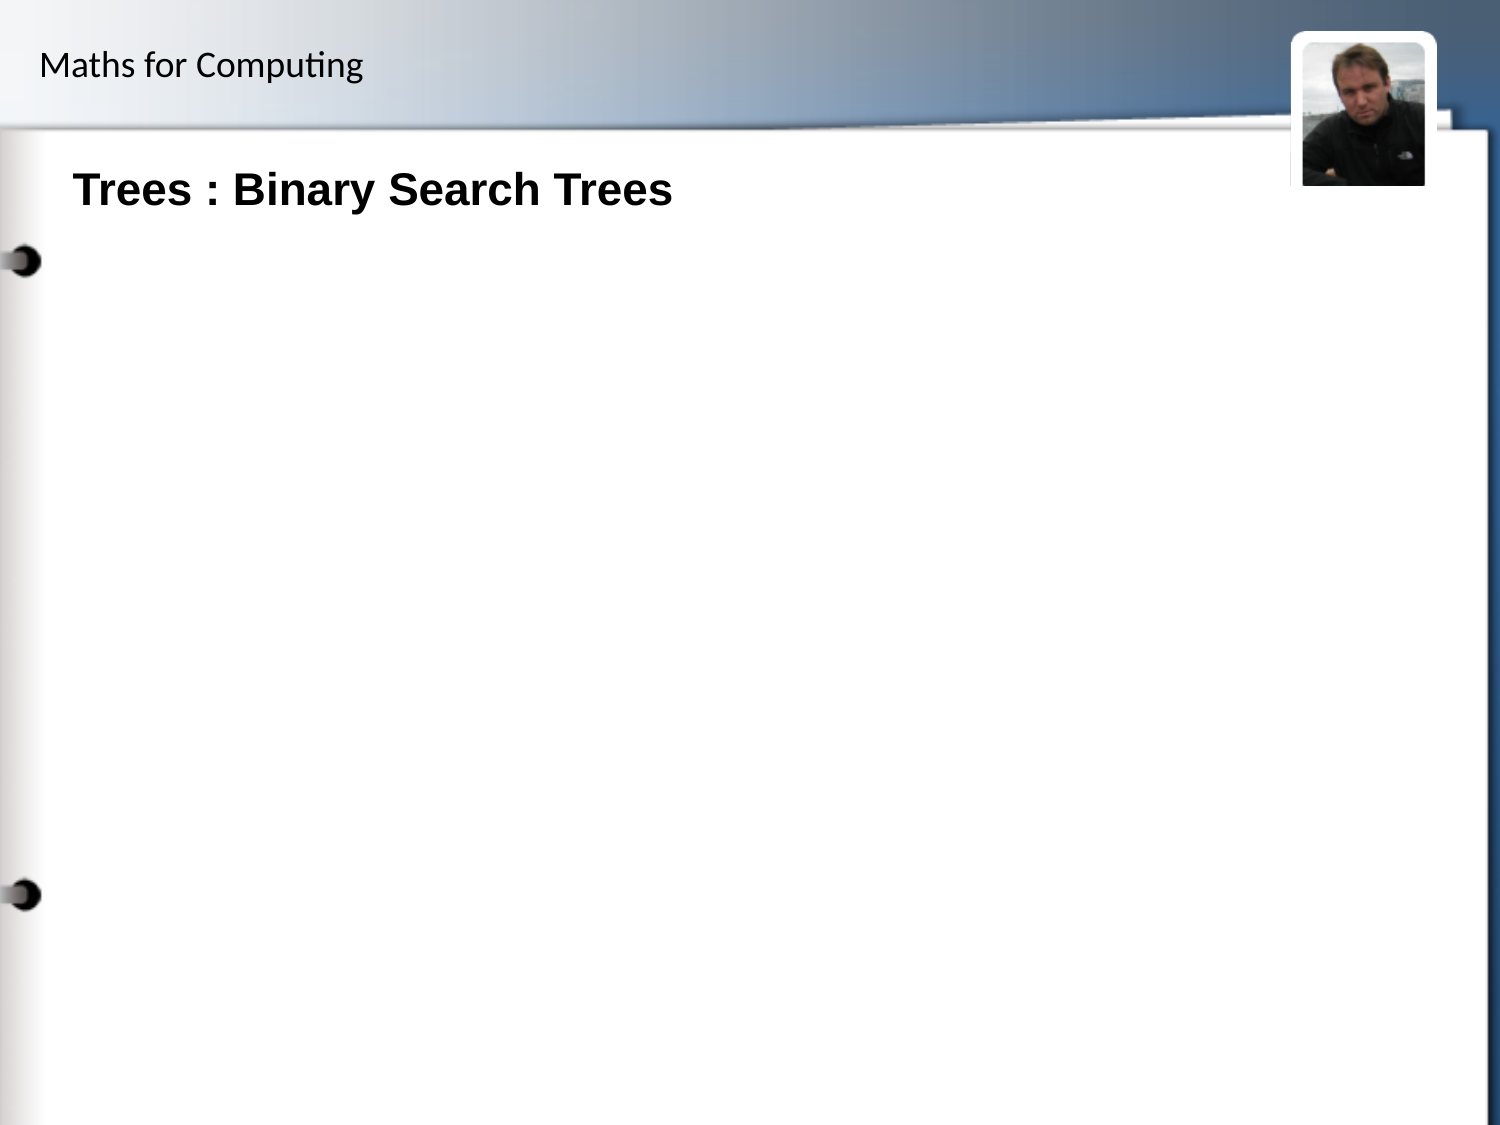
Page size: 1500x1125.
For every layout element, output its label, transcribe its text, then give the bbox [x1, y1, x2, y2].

title Trees : Binary Search Trees [57, 152, 1276, 217]
picture [0, 0, 1500, 1125]
